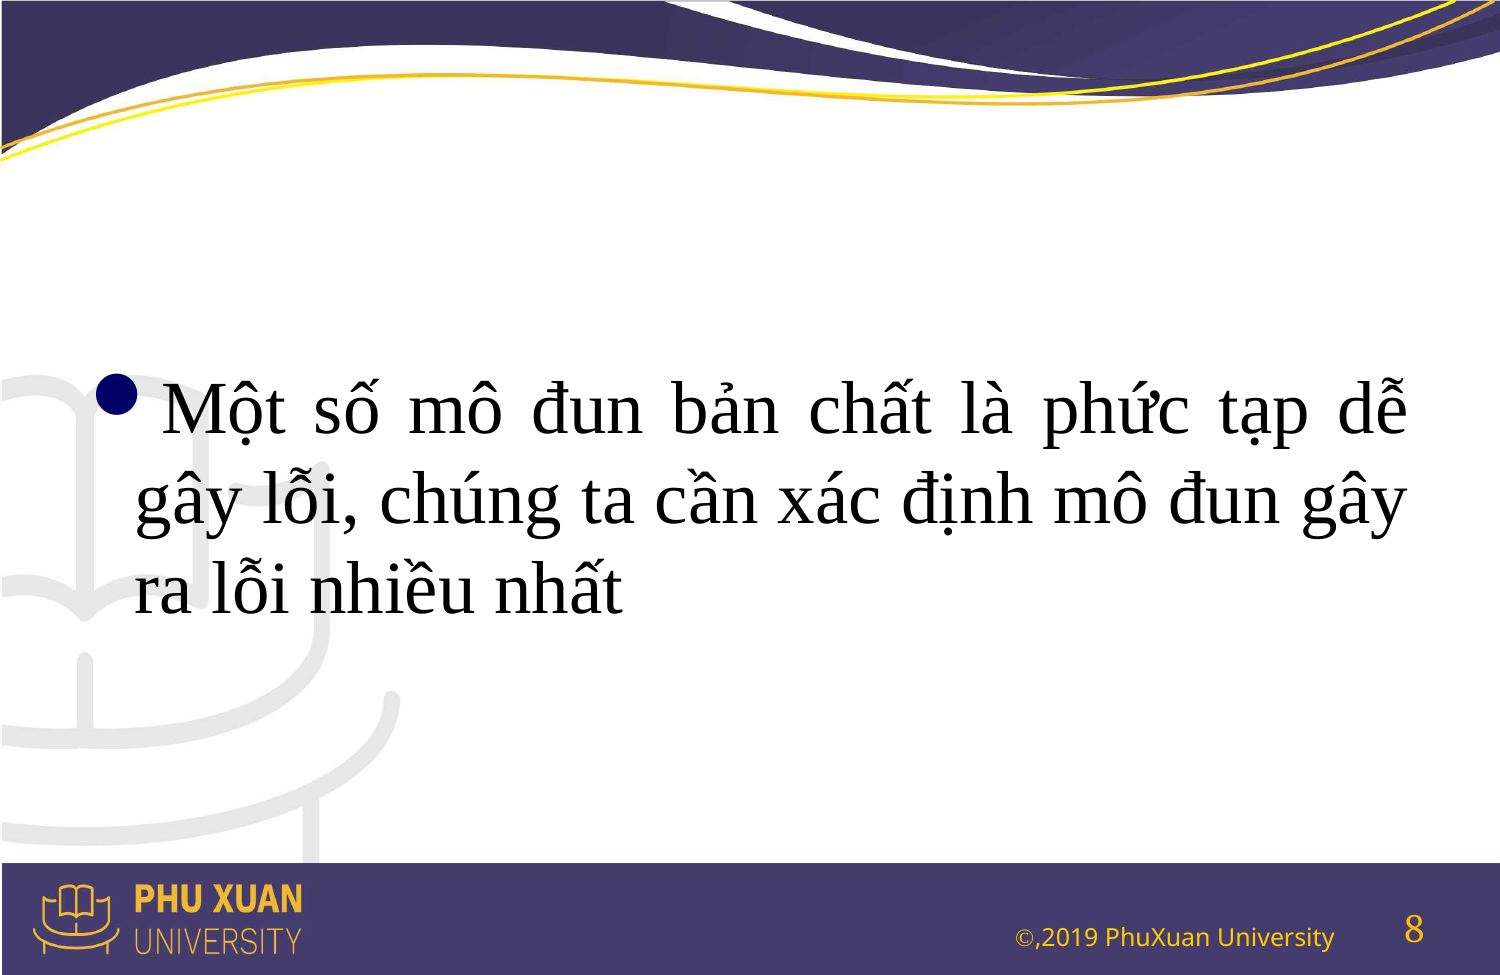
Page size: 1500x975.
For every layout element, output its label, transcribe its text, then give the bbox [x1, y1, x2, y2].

list Một số mô đun bản chất là phức tạp dễ gây lỗi, chúng ta cần xác định mô đun gây ra lỗi nhiều nhất [75, 351, 1425, 975]
slide_number 8 [1299, 903, 1425, 956]
picture [0, 0, 1500, 975]
